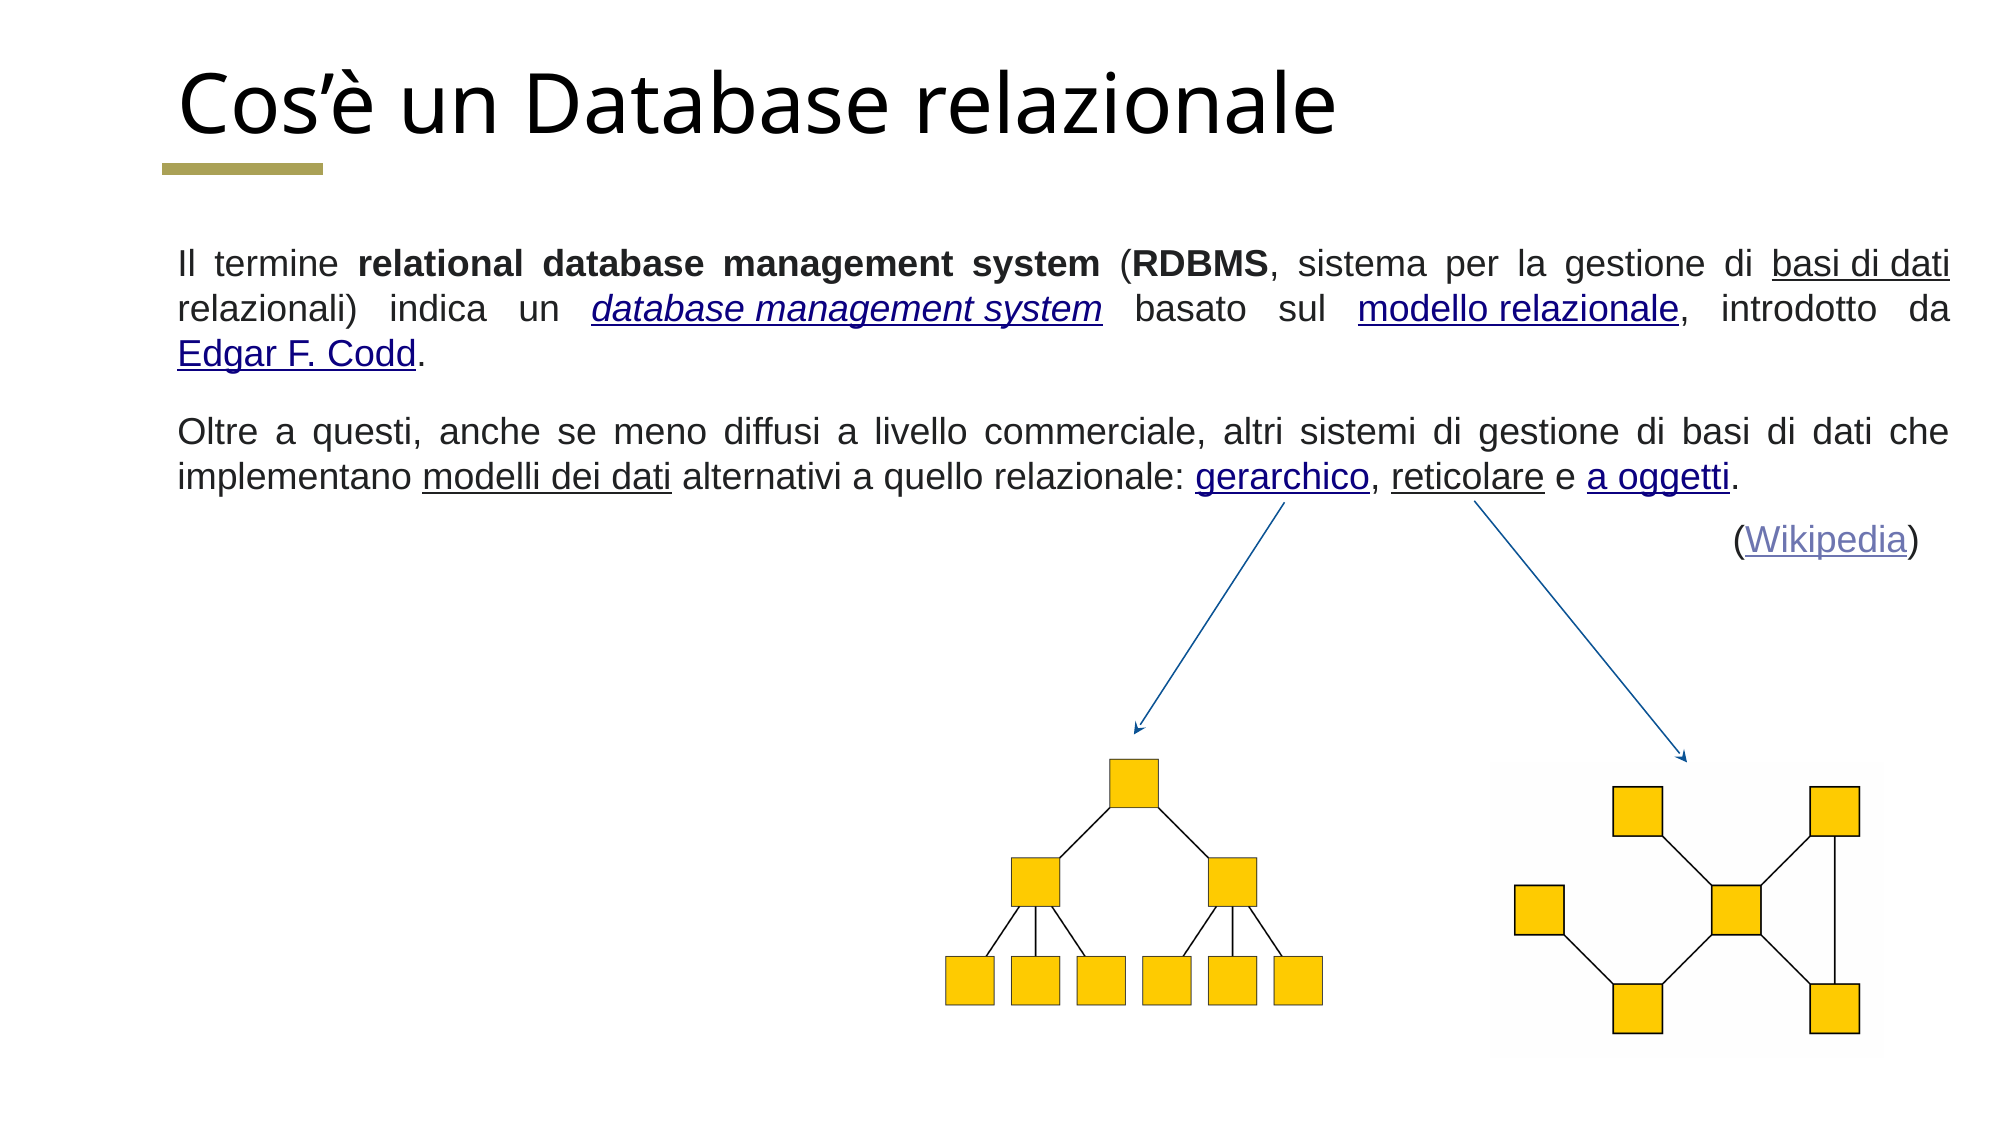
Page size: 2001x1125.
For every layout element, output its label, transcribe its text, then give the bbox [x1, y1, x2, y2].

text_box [1133, 502, 1285, 735]
text_box Il termine relational database management system (RDBMS, sistema per la gestione di basi di dati relazionali) indica un database management system basato sul modello relazionale, introdotto da Edgar F. Codd. Oltre a questi, anche se meno diffusi a livello commerciale, altri sistemi di gestione di basi di dati che implementano modelli dei dati alternativi a quello relazionale: gerarchico, reticolare e a oggetti. [162, 231, 1966, 505]
title Cos’è un Database relazionale [162, 42, 1863, 163]
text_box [1474, 500, 1687, 763]
picture [937, 734, 1331, 1030]
text_box [1194, 454, 1375, 503]
text_box (Wikipedia) [1717, 507, 1935, 568]
picture [1490, 762, 1884, 1058]
text_box [1388, 451, 1560, 502]
